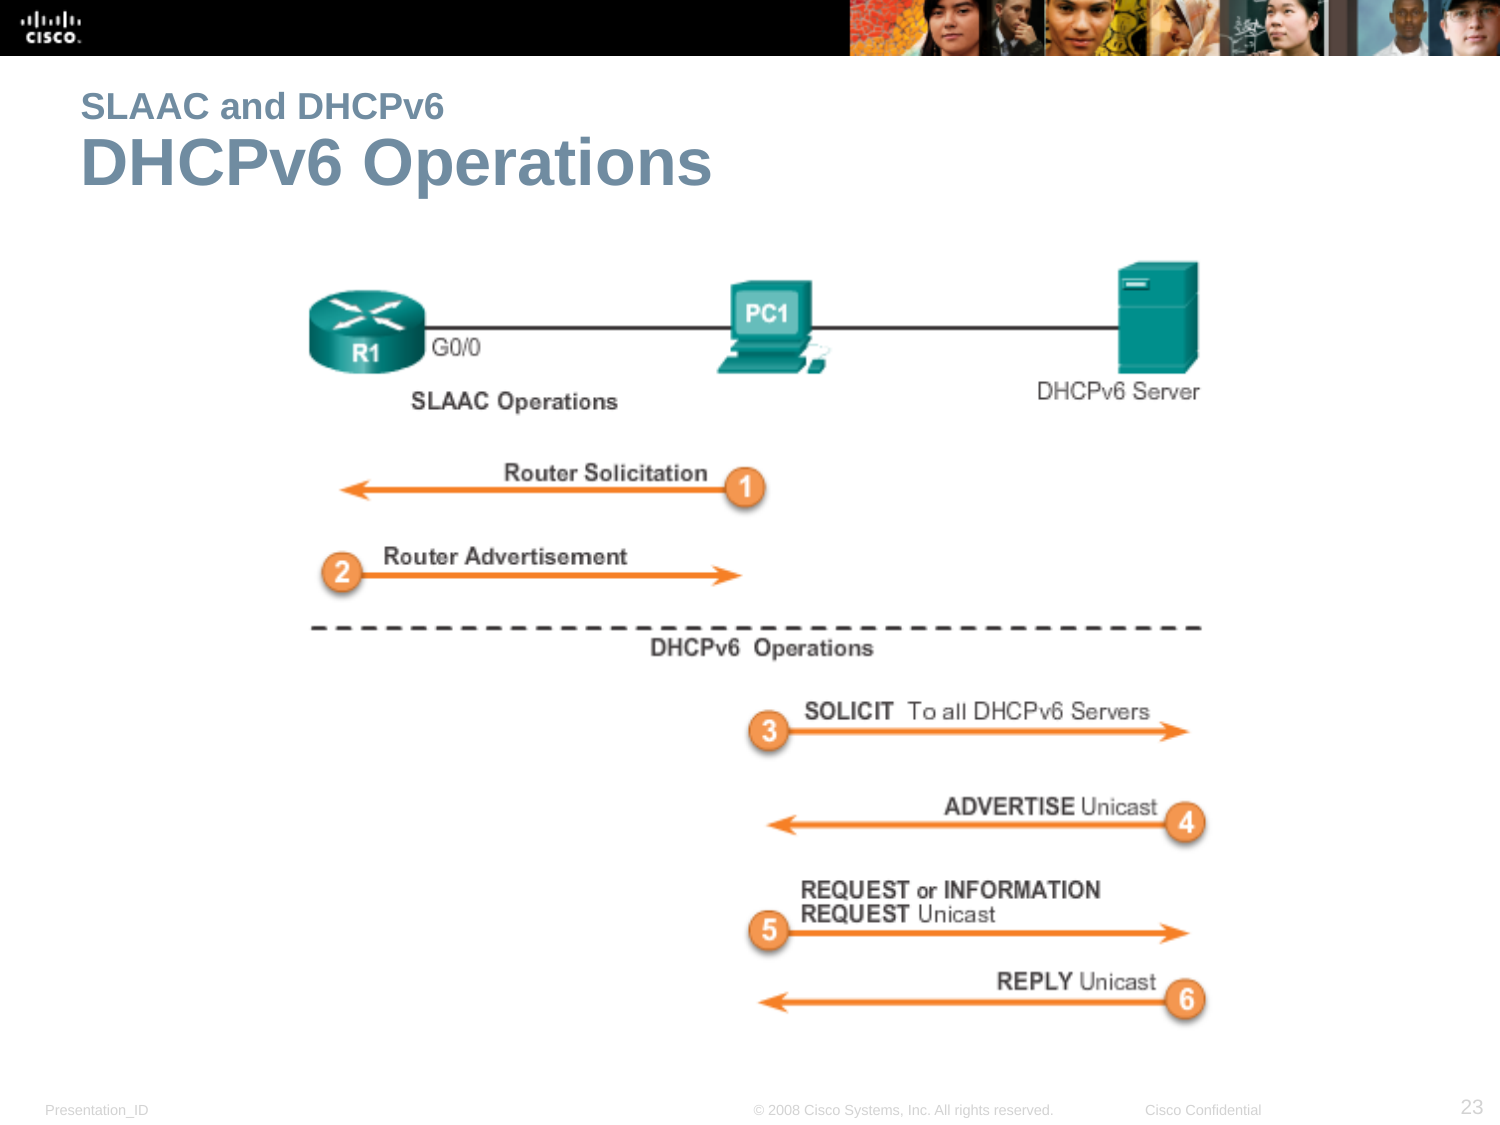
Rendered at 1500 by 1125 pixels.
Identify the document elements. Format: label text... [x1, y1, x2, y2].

picture [282, 241, 1214, 1049]
title SLAAC and DHCPv6 DHCPv6 Operations [66, 68, 1404, 207]
picture [0, 0, 1500, 56]
